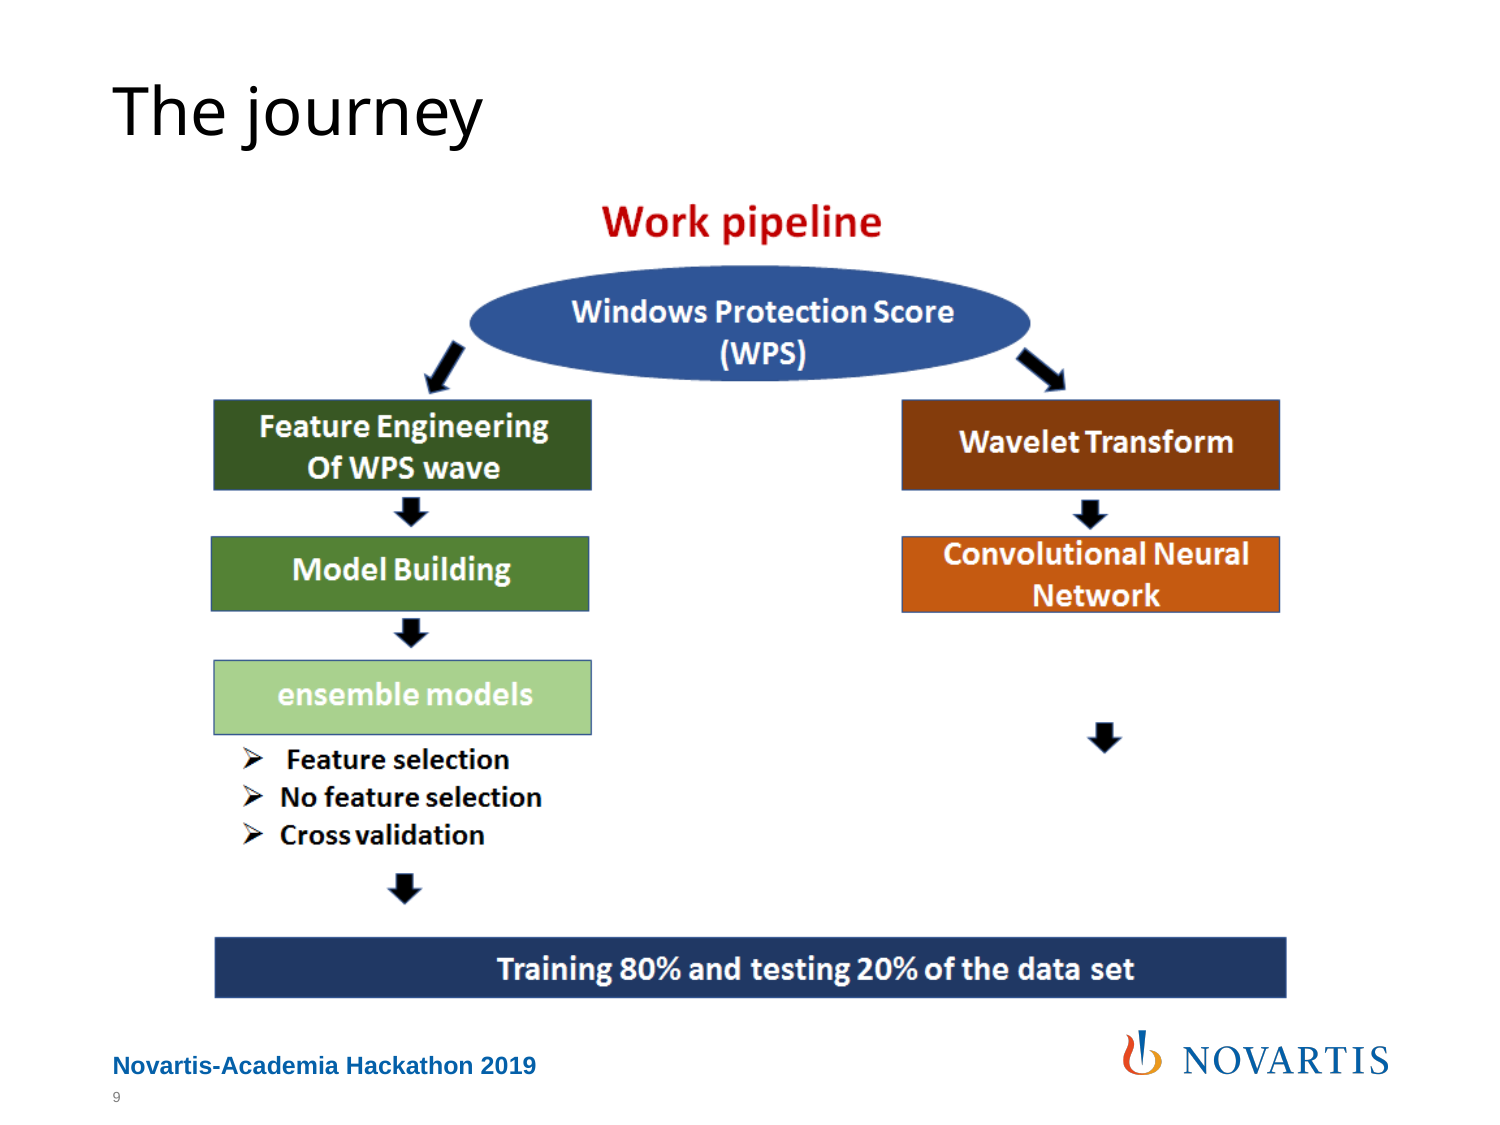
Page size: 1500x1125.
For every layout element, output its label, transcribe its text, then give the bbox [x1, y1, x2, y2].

slide_number ‹#› [112, 1087, 150, 1125]
picture [1120, 1027, 1391, 1078]
picture [99, 176, 1401, 1010]
title The journey [112, 75, 1388, 175]
